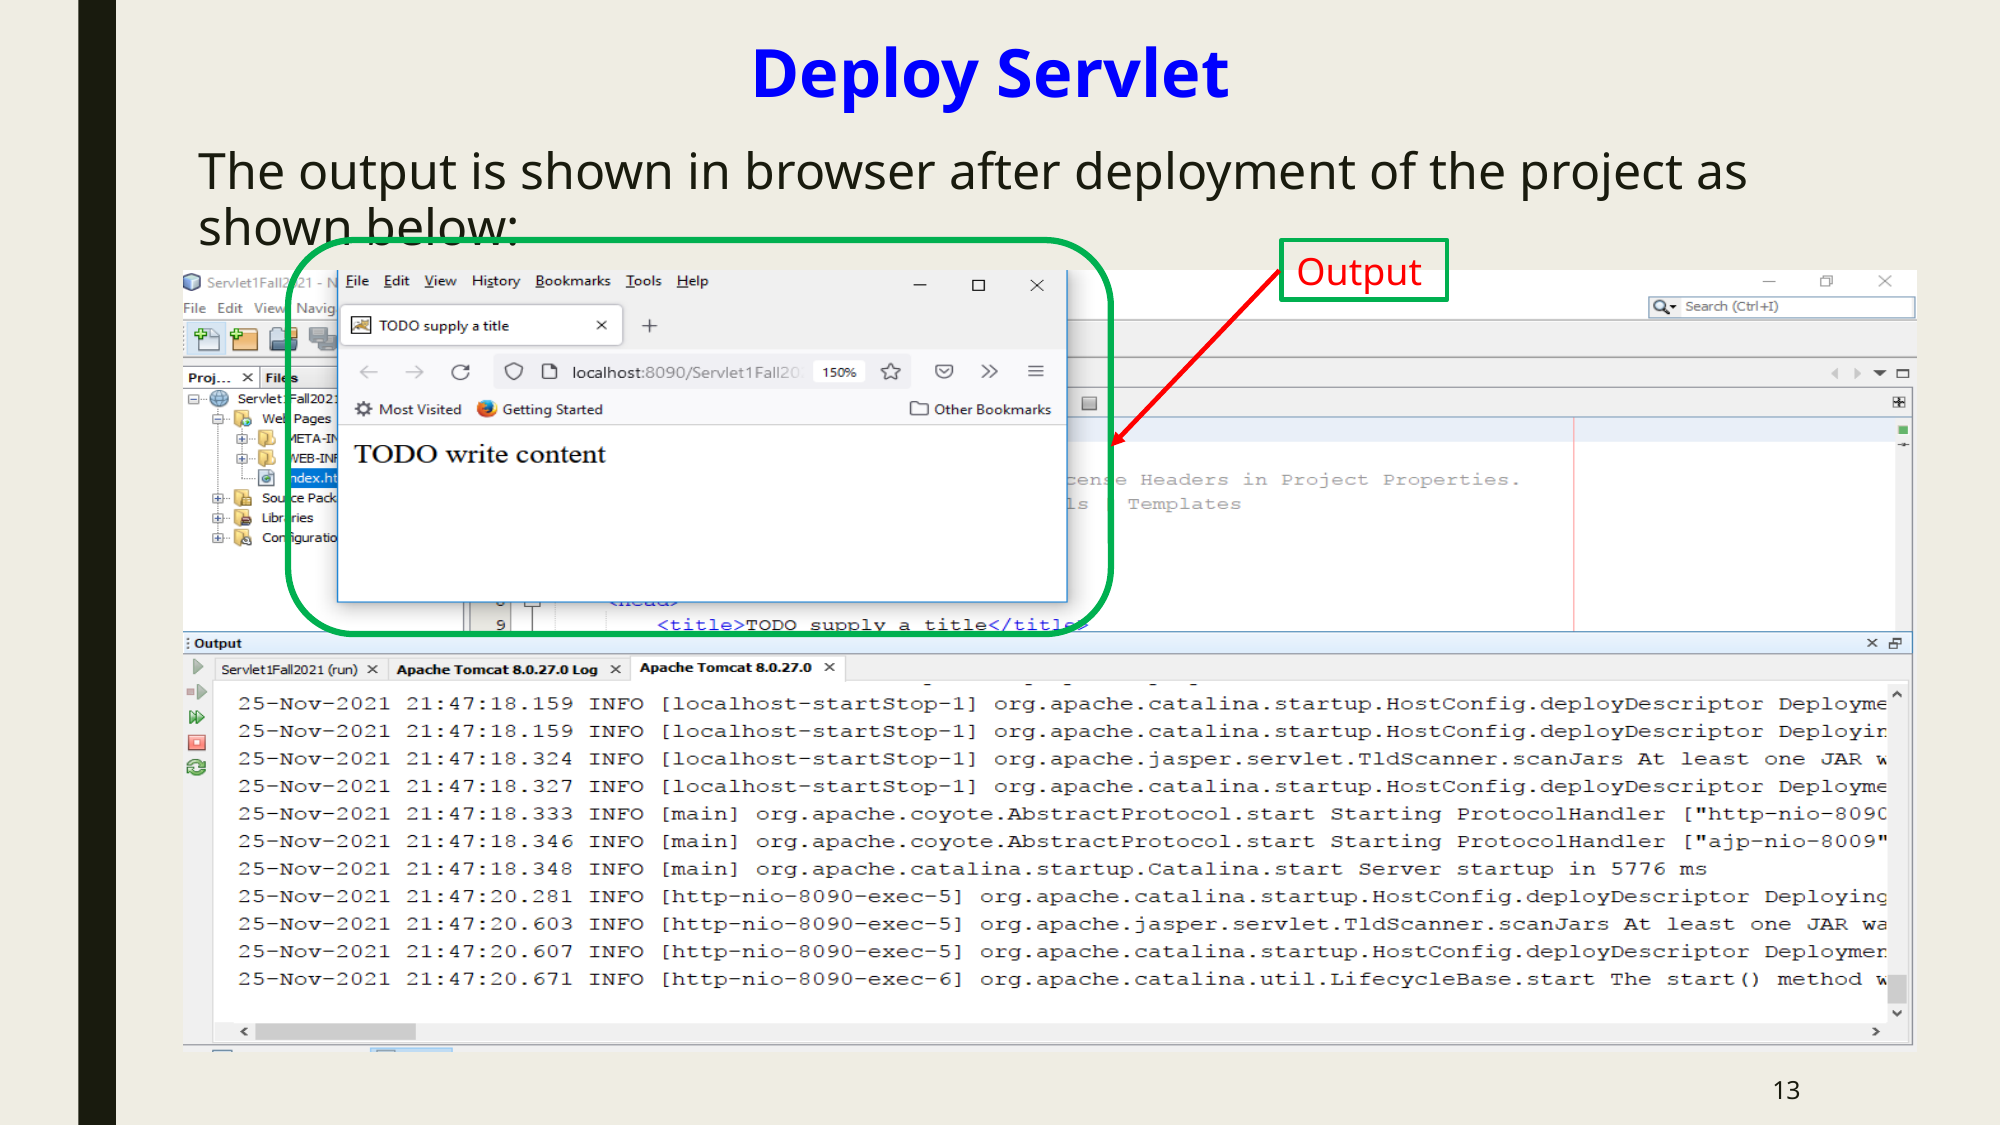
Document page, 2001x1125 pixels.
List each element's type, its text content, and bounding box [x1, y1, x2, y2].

picture [183, 270, 1917, 1052]
text_box Output [1281, 240, 1447, 270]
slide_number 13 [1553, 1058, 1816, 1125]
title Deploy Servlet [0, 33, 1981, 137]
text_box [295, 237, 1104, 270]
list The output is shown in browser after deployment of the project as shown below: [183, 136, 1917, 270]
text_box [1110, 270, 1280, 447]
